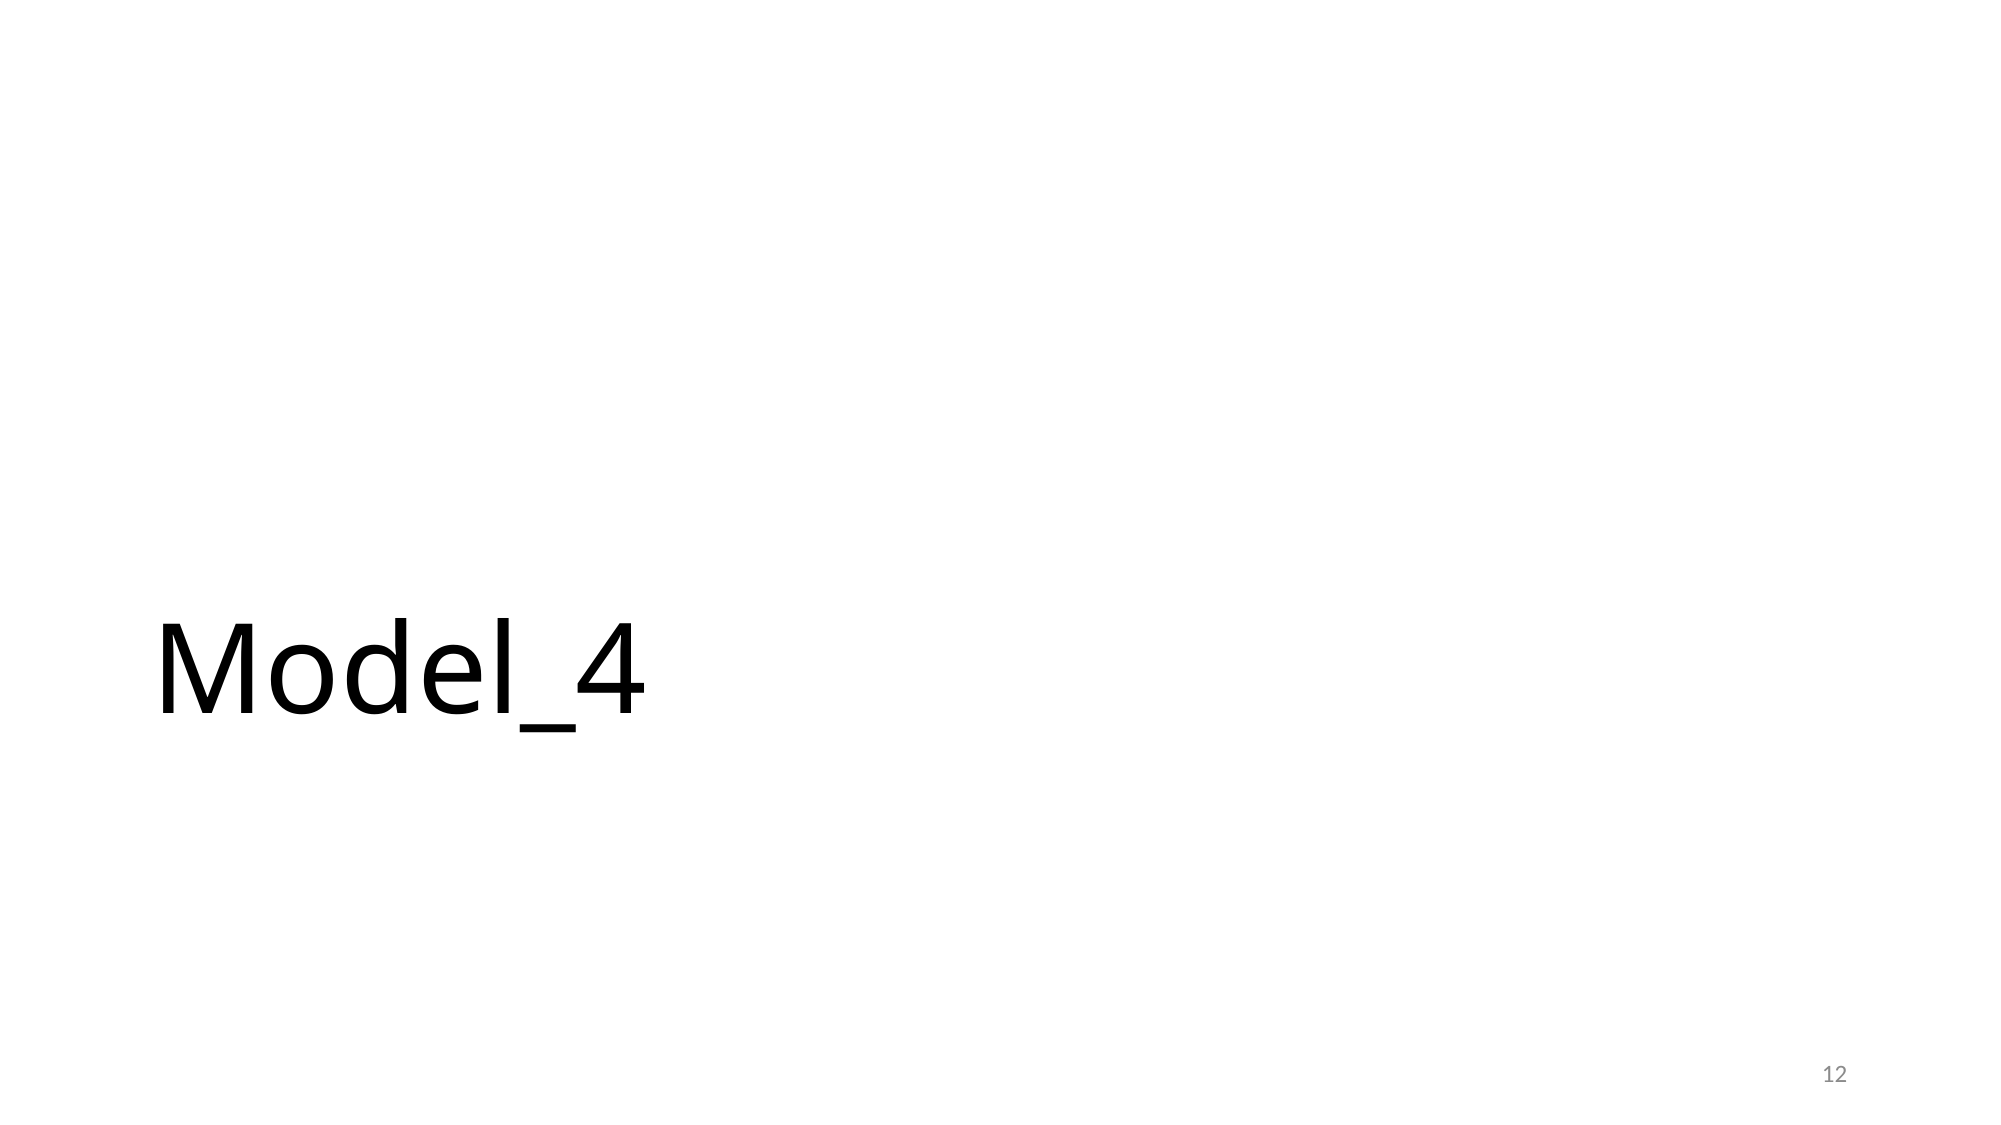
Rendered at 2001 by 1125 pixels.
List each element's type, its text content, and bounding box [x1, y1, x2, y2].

title Model_4 [136, 280, 1862, 749]
slide_number 12 [1412, 1042, 1863, 1103]
